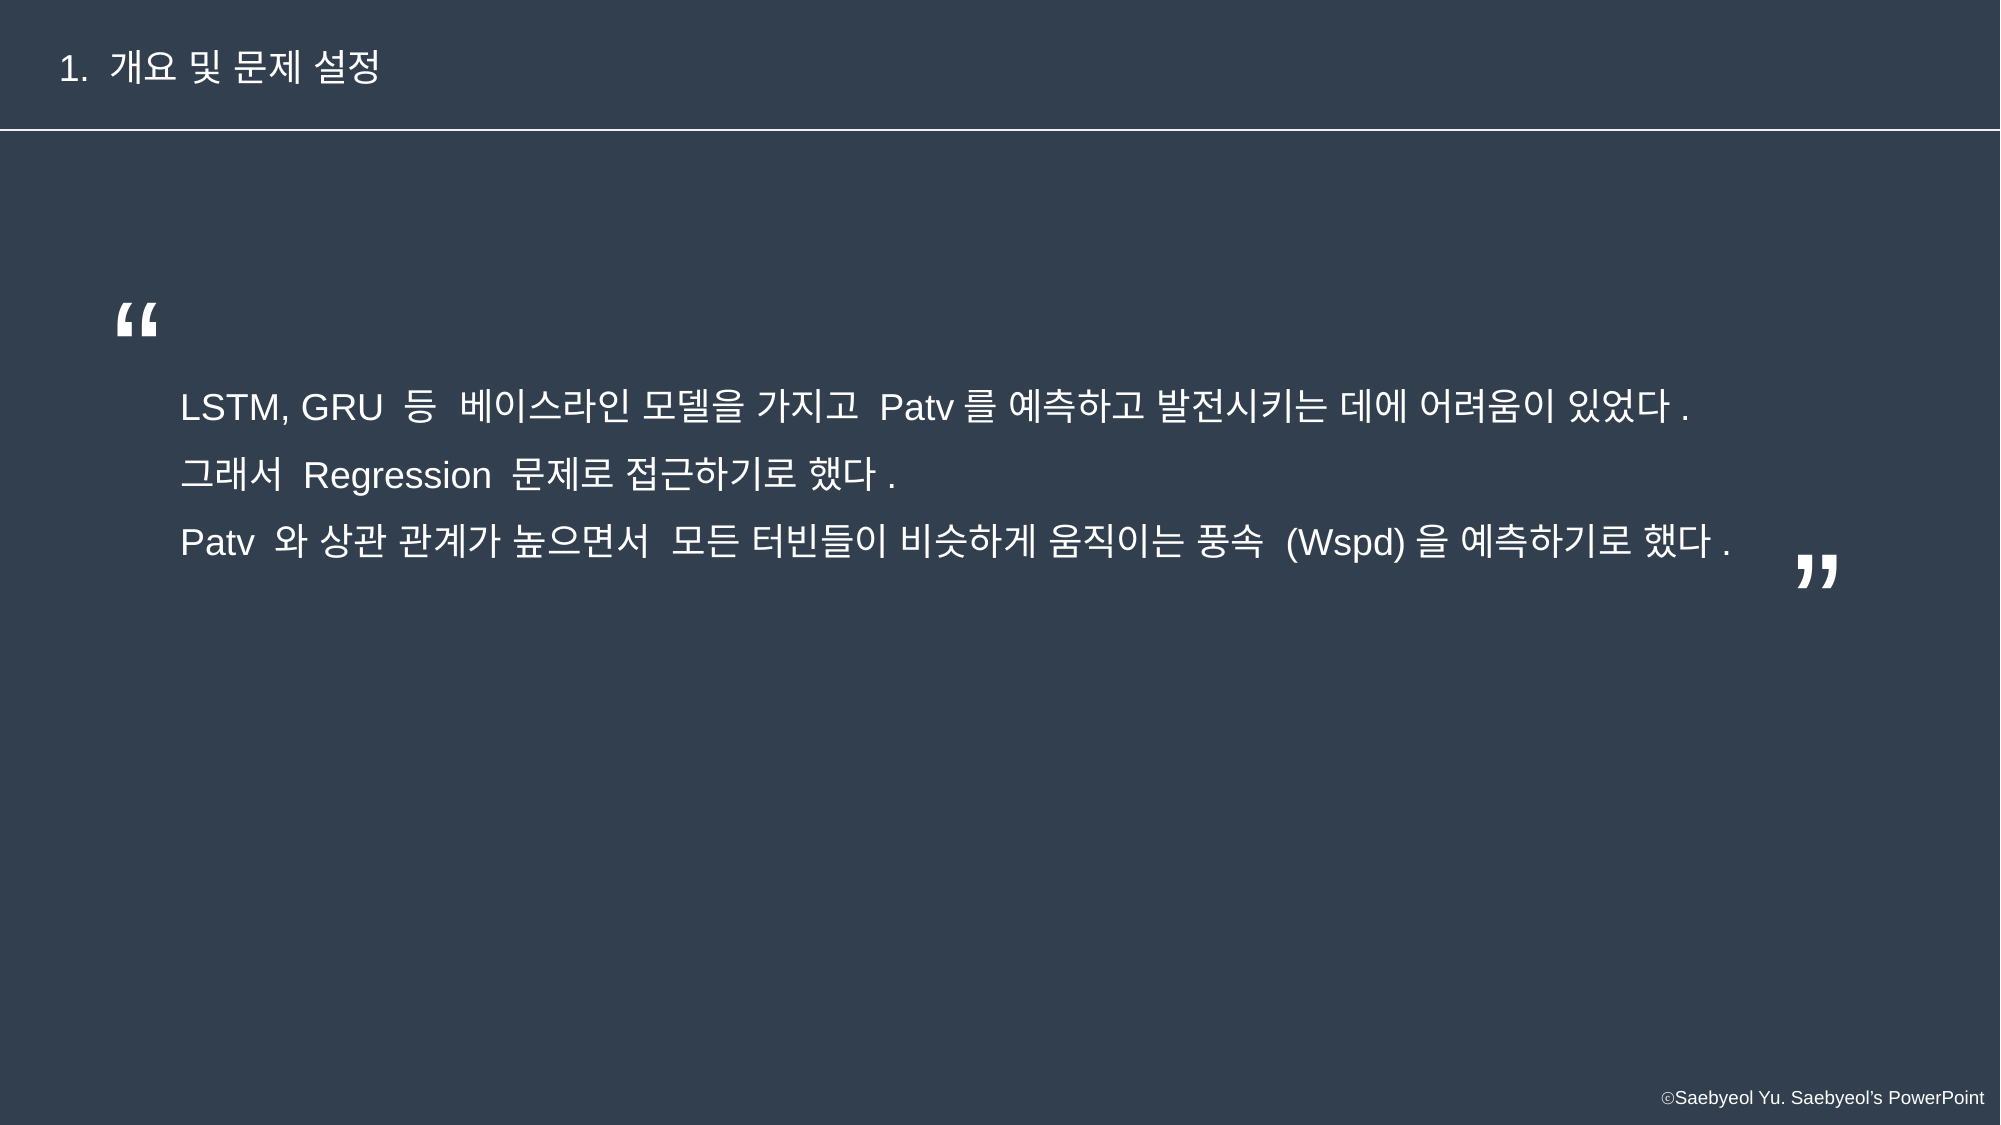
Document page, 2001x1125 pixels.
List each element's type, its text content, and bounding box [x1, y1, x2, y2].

text_box LSTM, GRU 등 베이스라인 모델을 가지고 Patv를 예측하고 발전시키는 데에 어려움이 있었다. 그래서 Regression 문제로 접근하기로 했다. Patv 와 상관 관계가 높으면서 모든 터빈들이 비슷하게 움직이는 풍속 (Wspd)을 예측하기로 했다. [165, 353, 1835, 571]
text_box “ [1754, 448, 1858, 644]
text_box 1. 개요 및 문제 설정 [37, 36, 404, 97]
text_box “ [97, 249, 201, 445]
